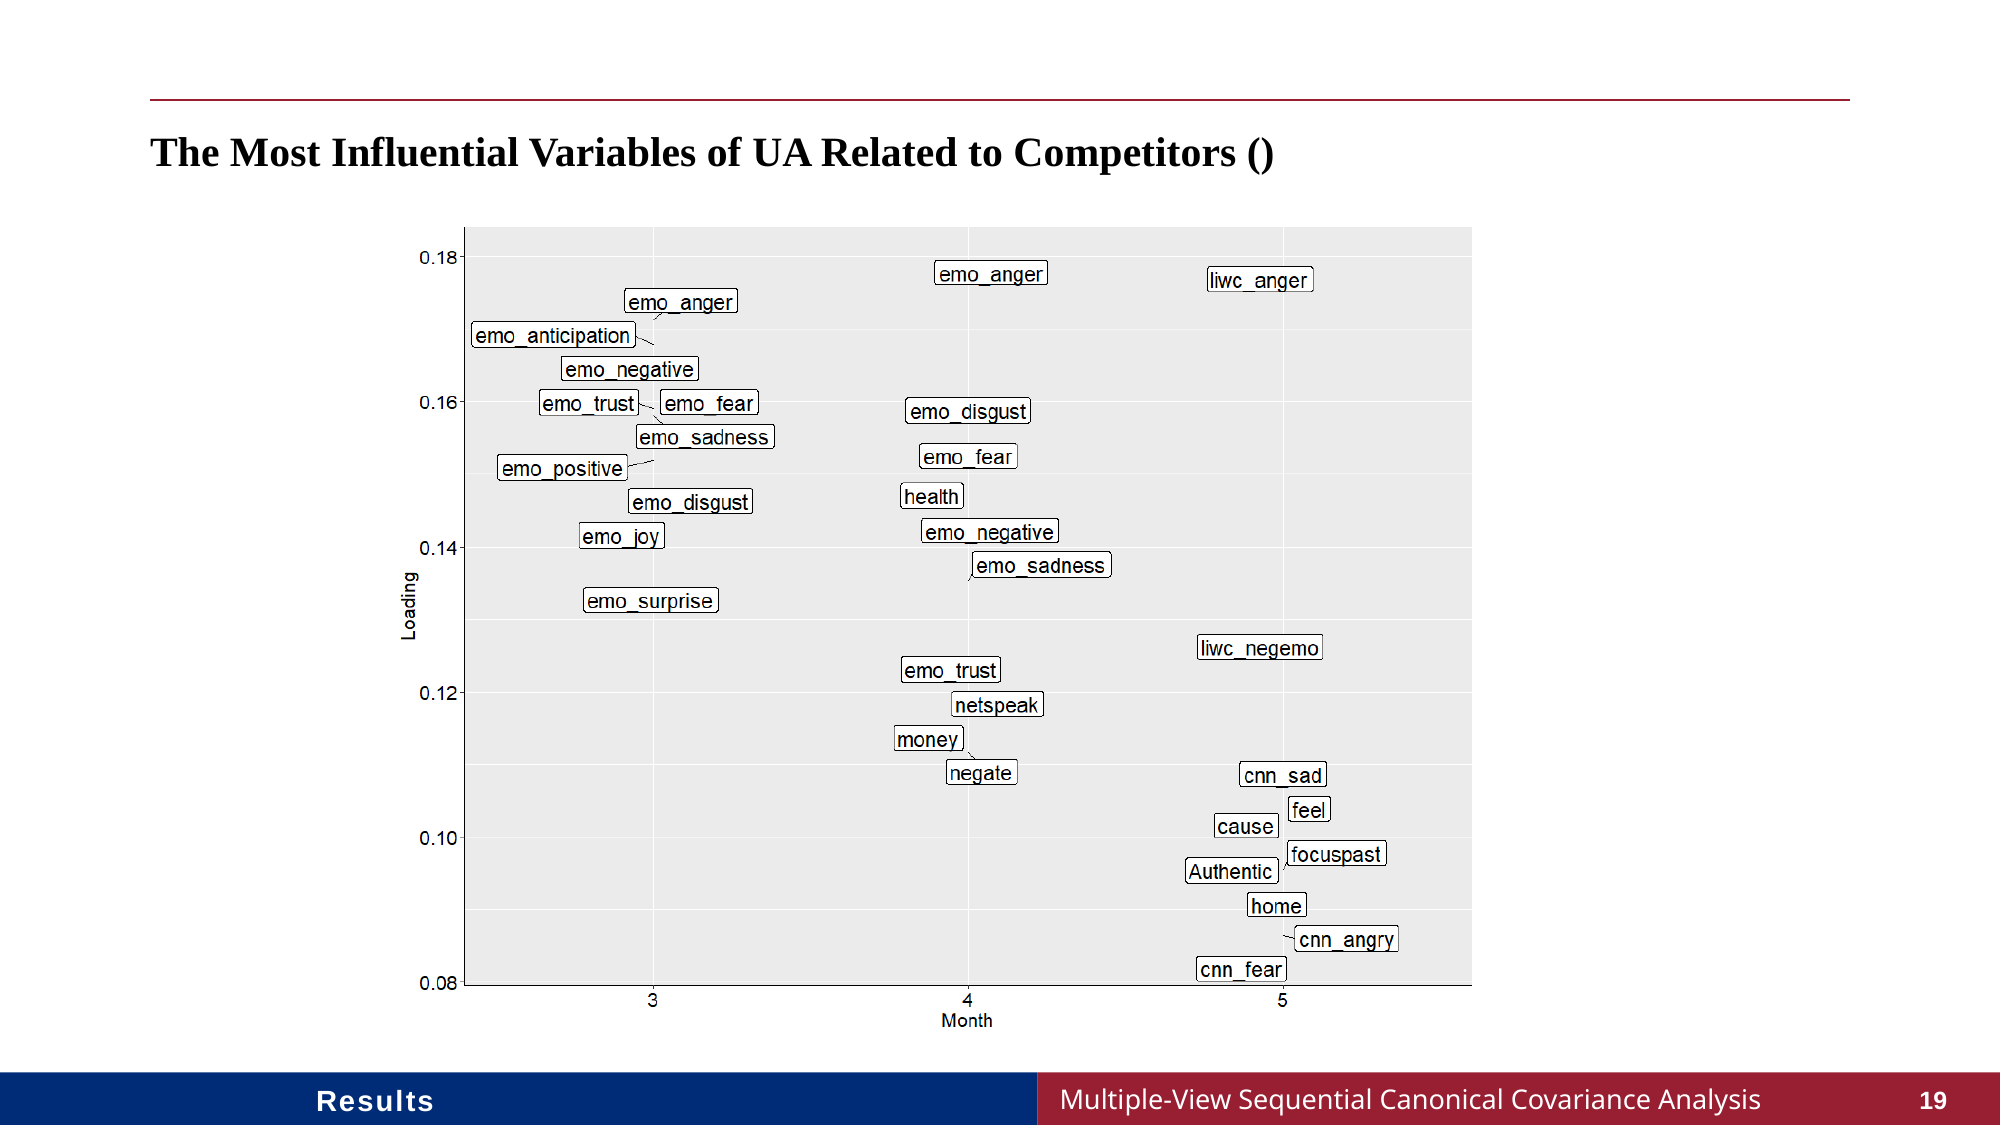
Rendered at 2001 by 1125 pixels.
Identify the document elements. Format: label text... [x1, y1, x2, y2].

slide_number 19 [1816, 1075, 1985, 1124]
picture [399, 224, 1476, 1029]
text_box Results [0, 1074, 750, 1125]
